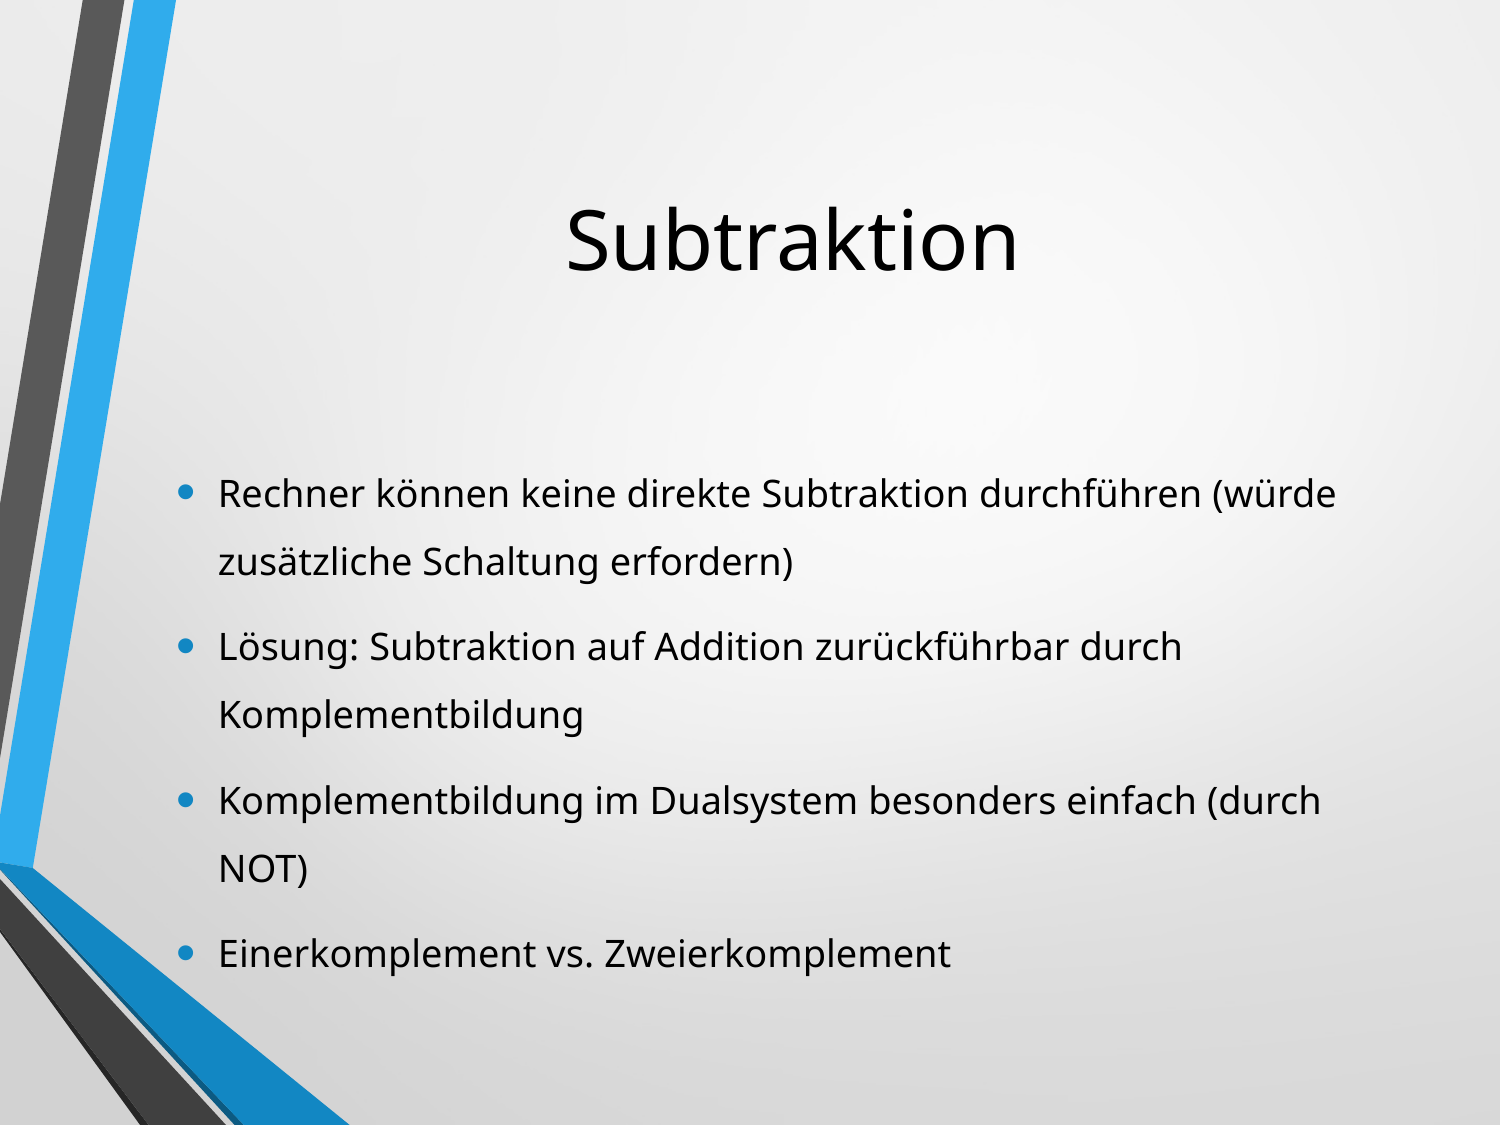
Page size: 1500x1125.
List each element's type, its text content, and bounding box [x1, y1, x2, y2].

list Rechner können keine direkte Subtraktion durchführen (würde zusätzliche Schaltung erfordern) Lösung: Subtraktion auf Addition zurückführbar durch Komplementbildung Komplementbildung im Dualsystem besonders einfach (durch NOT) Einerkomplement vs. Zweierkomplement [161, 437, 1425, 985]
title Subtraktion [161, 75, 1425, 400]
